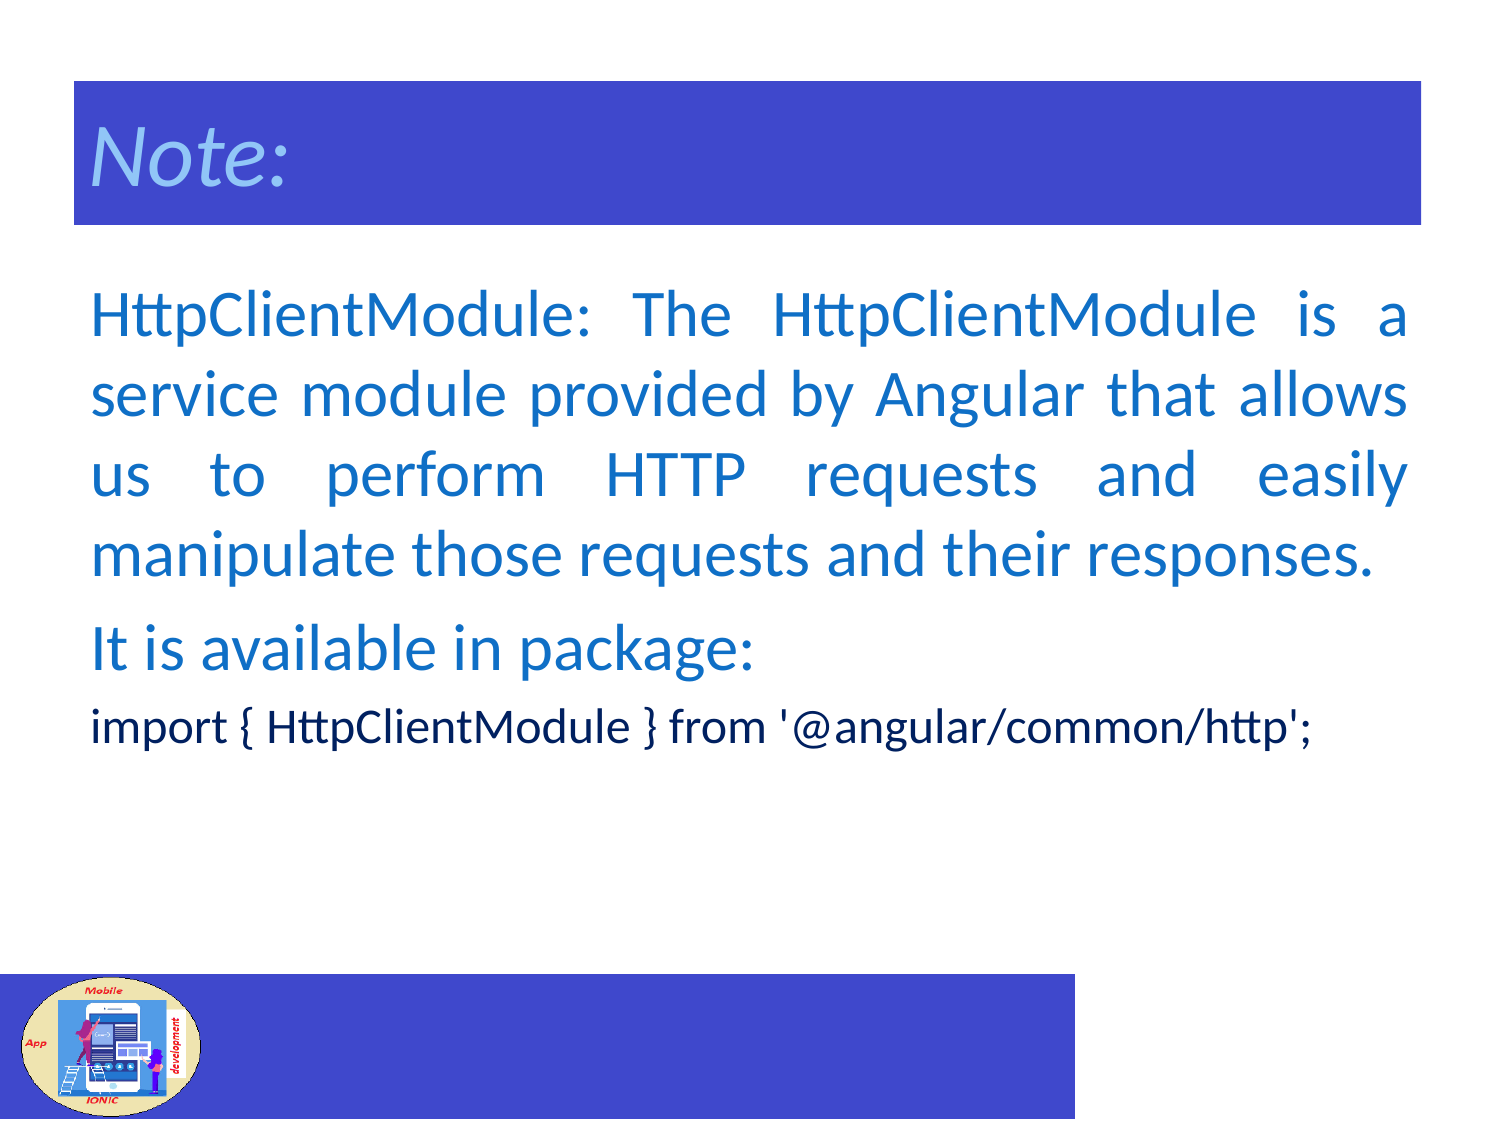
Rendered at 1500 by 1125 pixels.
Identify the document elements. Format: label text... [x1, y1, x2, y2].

picture [0, 974, 1075, 1119]
list HttpClientModule: The HttpClientModule is a service module provided by Angular that allows us to perform HTTP requests and easily manipulate those requests and their responses. It is available in package: import { HttpClientModule } from '@angular/common/http'; [75, 262, 1425, 838]
title Note: [73, 75, 1424, 225]
